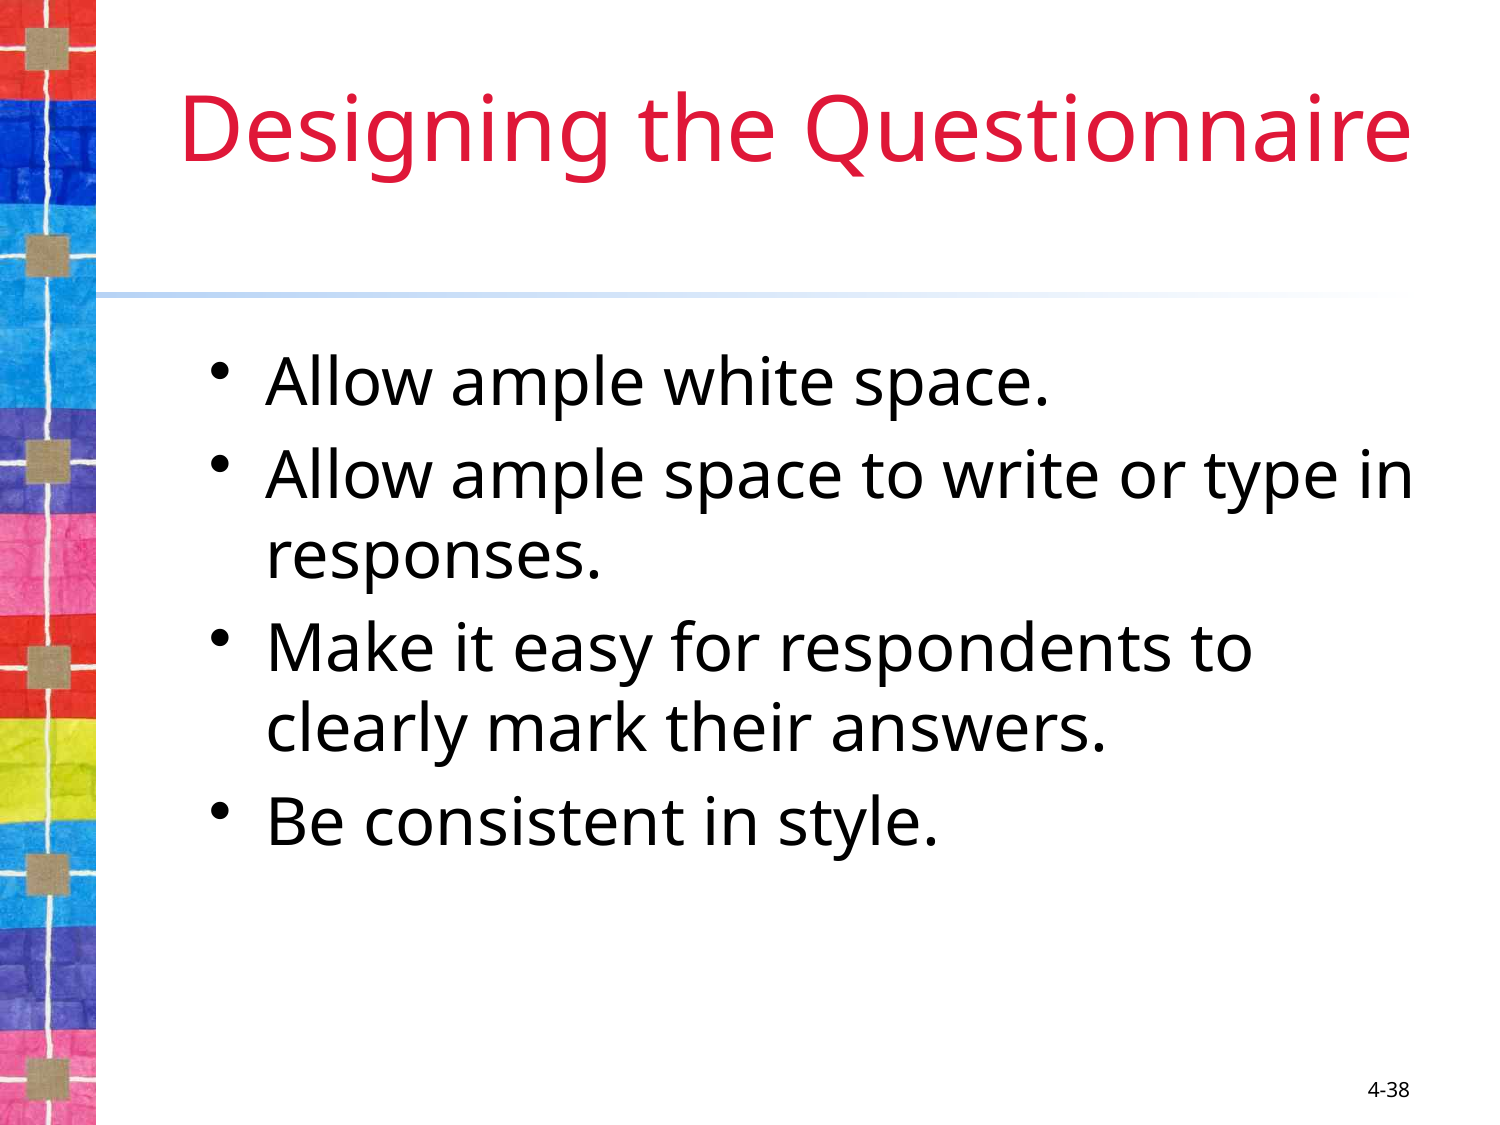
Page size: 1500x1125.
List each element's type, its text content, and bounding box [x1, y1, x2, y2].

slide_number 4-38 [1112, 1037, 1426, 1113]
picture [0, 0, 96, 1125]
title Designing the Questionnaire [162, 62, 1455, 250]
list Allow ample white space. Allow ample space to write or type in responses. Make it easy for respondents to clearly mark their answers. Be consistent in style. [193, 331, 1469, 1006]
